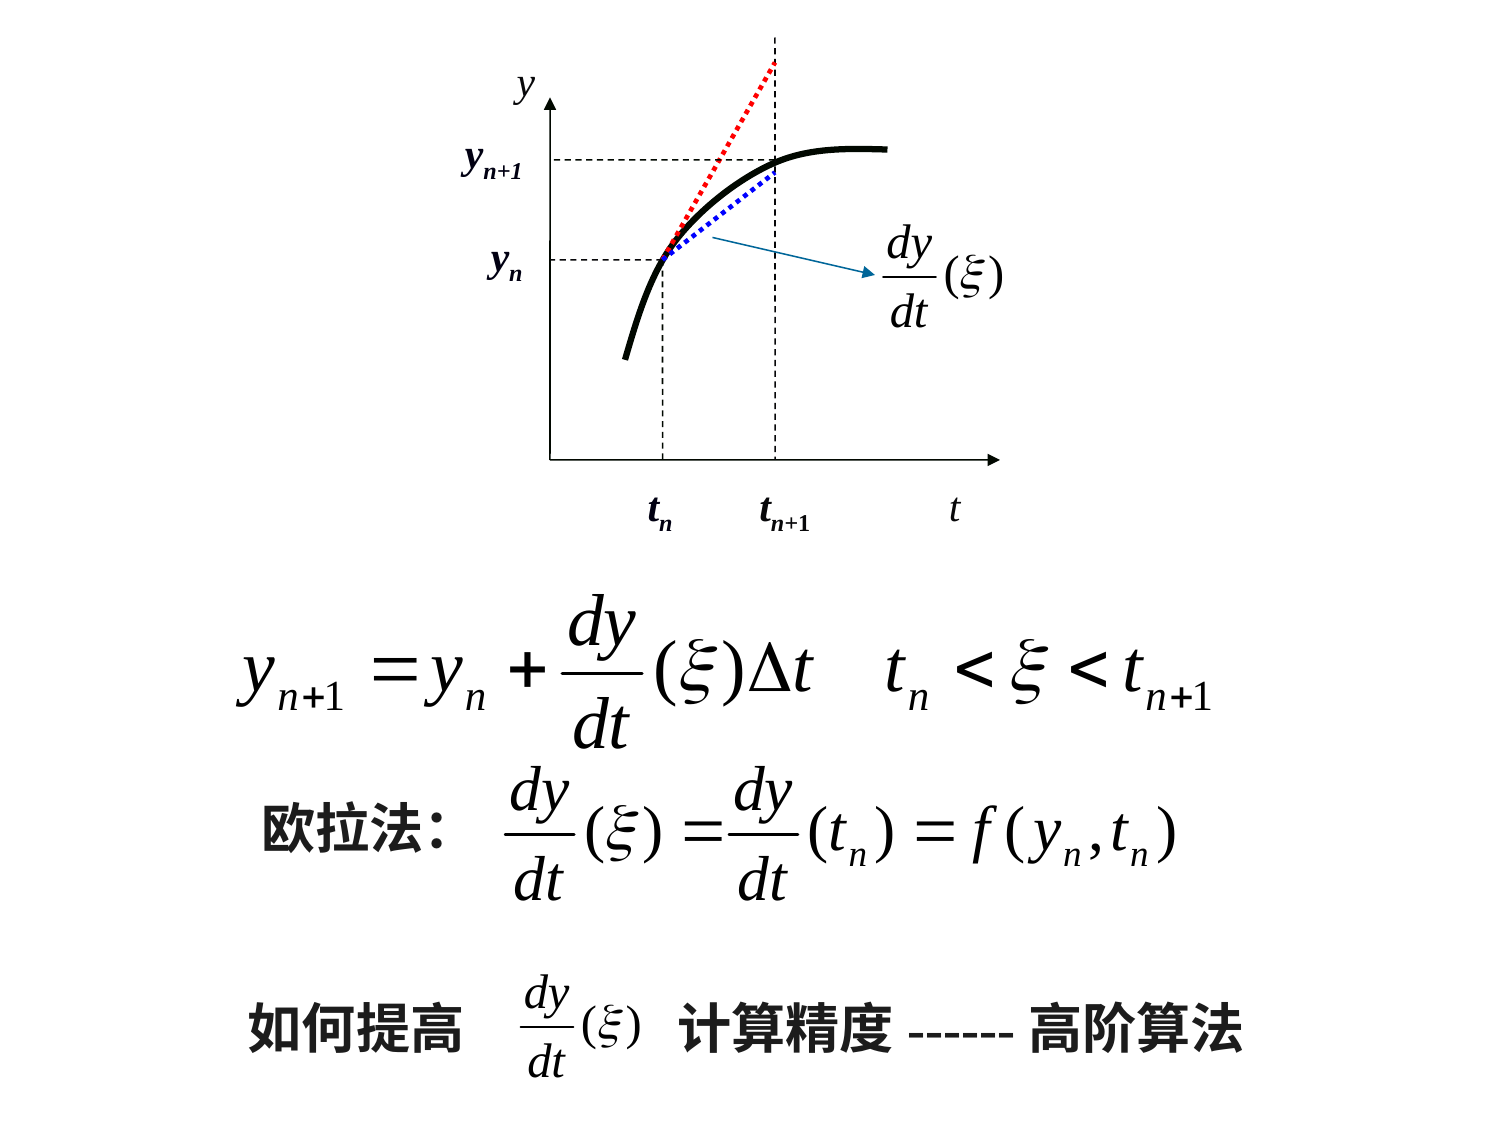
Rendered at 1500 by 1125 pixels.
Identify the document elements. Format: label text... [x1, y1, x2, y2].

text_box [551, 453, 1000, 467]
text_box tn [624, 472, 688, 544]
text_box t [924, 472, 975, 538]
text_box tn+1 [725, 472, 825, 544]
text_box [224, 574, 1226, 766]
text_box 欧拉法： [244, 787, 489, 868]
text_box yn+1 [437, 119, 538, 192]
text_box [199, 962, 1413, 1088]
text_box [549, 97, 557, 159]
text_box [494, 749, 1188, 915]
text_box [624, 148, 888, 360]
text_box y [474, 47, 550, 113]
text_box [712, 212, 1013, 338]
text_box yn [449, 222, 538, 294]
